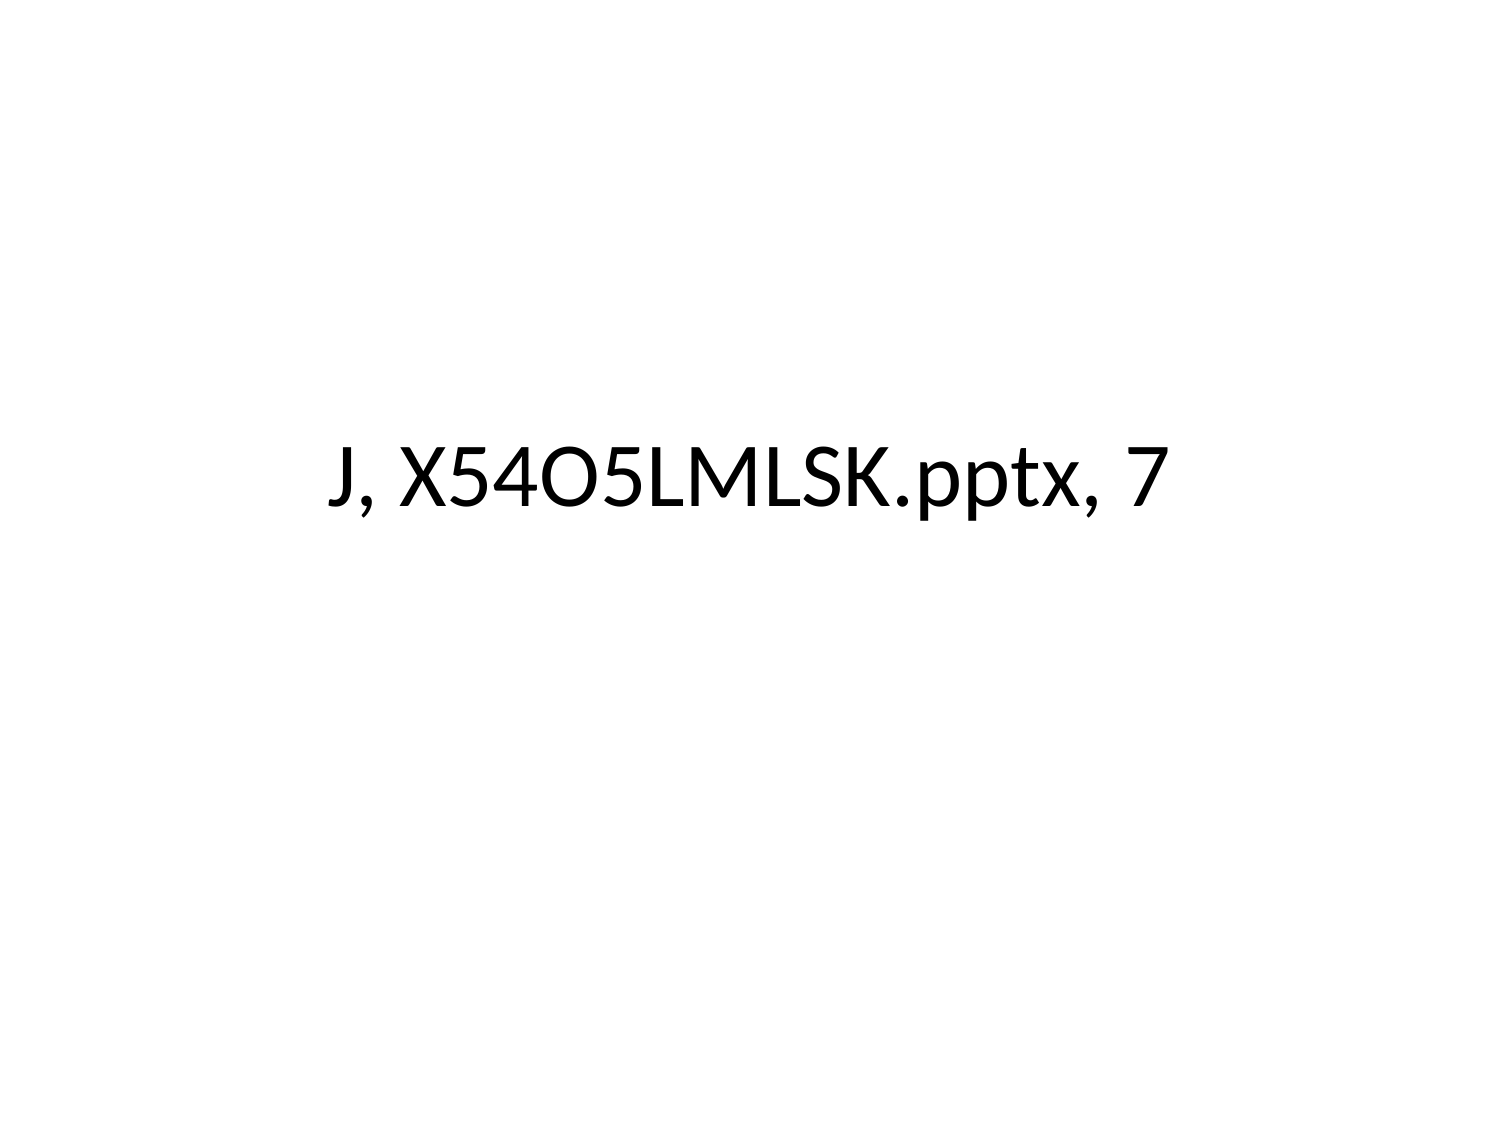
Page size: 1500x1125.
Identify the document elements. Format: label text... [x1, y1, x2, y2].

title J, X54O5LMLSK.pptx, 7 [112, 349, 1388, 591]
